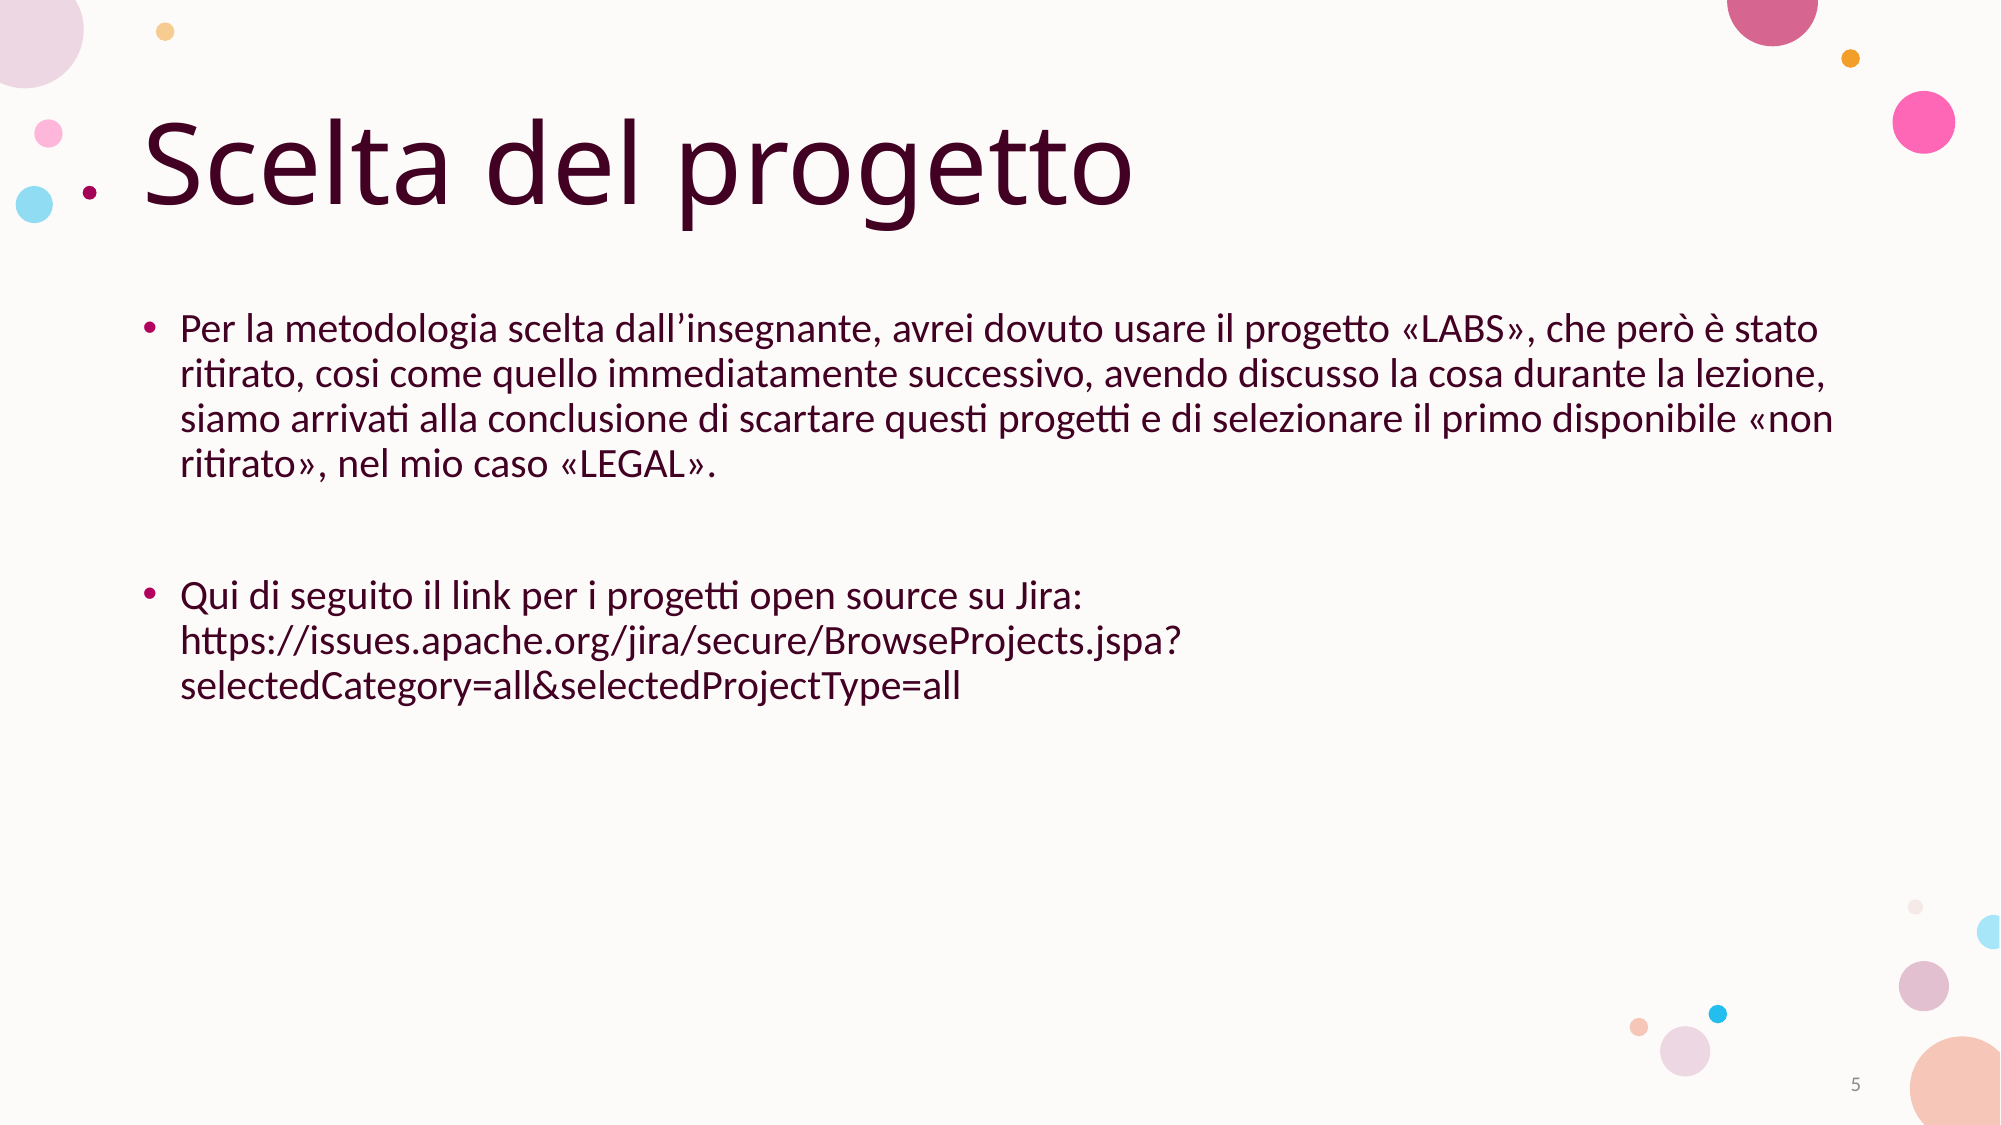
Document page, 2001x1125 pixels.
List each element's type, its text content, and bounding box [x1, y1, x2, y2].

slide_number 5 [1426, 1064, 1877, 1103]
list Per la metodologia scelta dall’insegnante, avrei dovuto usare il progetto «LABS», che però è stato ritirato, cosi come quello immediatamente successivo, avendo discusso la cosa durante la lezione, siamo arrivati alla conclusione di scartare questi progetti e di selezionare il primo disponibile «non ritirato», nel mio caso «LEGAL». Qui di seguito il link per i progetti open source su Jira: https://issues.apache.org/jira/secure/BrowseProjects.jspa?selectedCategory=all&selectedProjectType=all [127, 299, 1877, 1014]
title Scelta del progetto [127, 59, 1877, 278]
